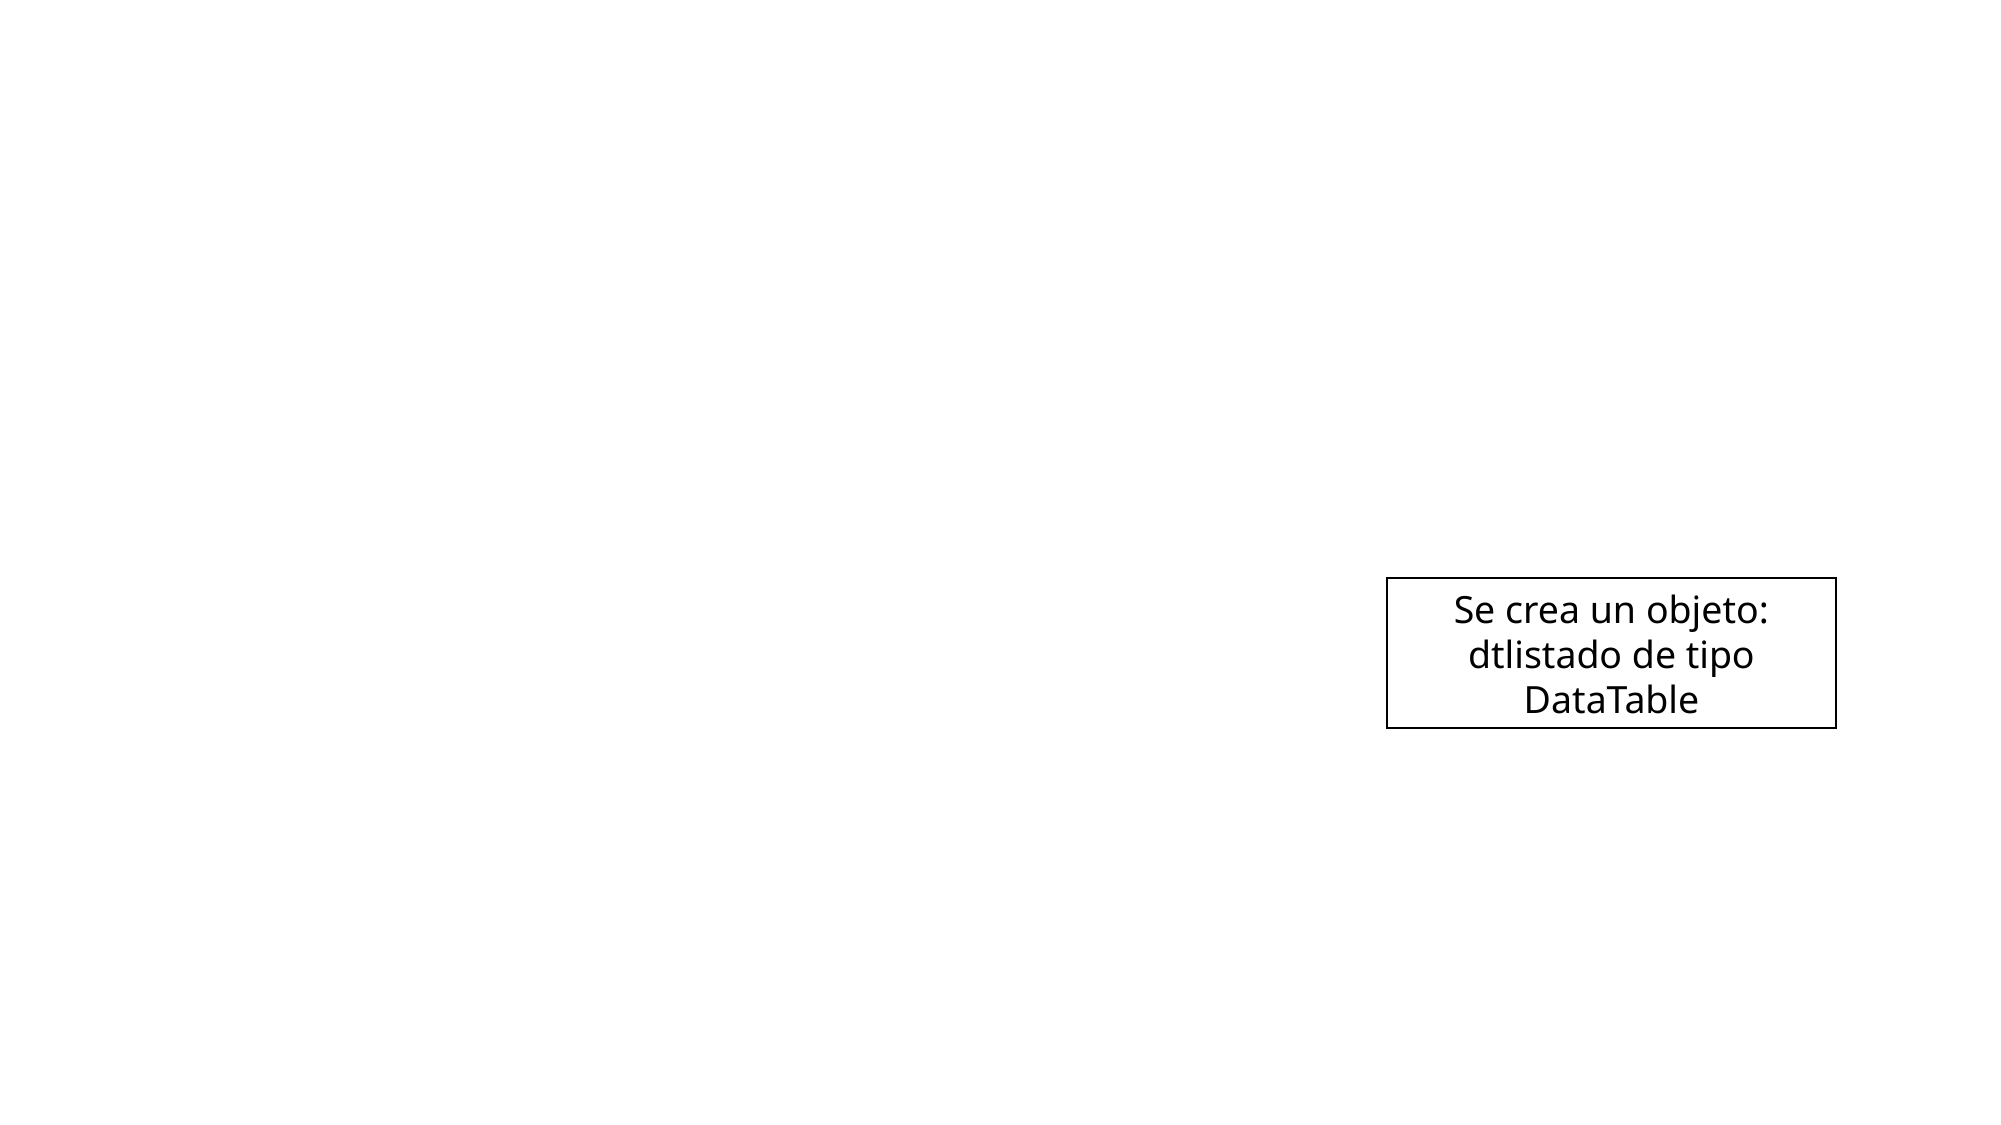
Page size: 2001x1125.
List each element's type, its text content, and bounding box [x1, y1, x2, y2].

text_box Se crea un objeto: dtlistado de tipo DataTable [1386, 577, 1837, 729]
